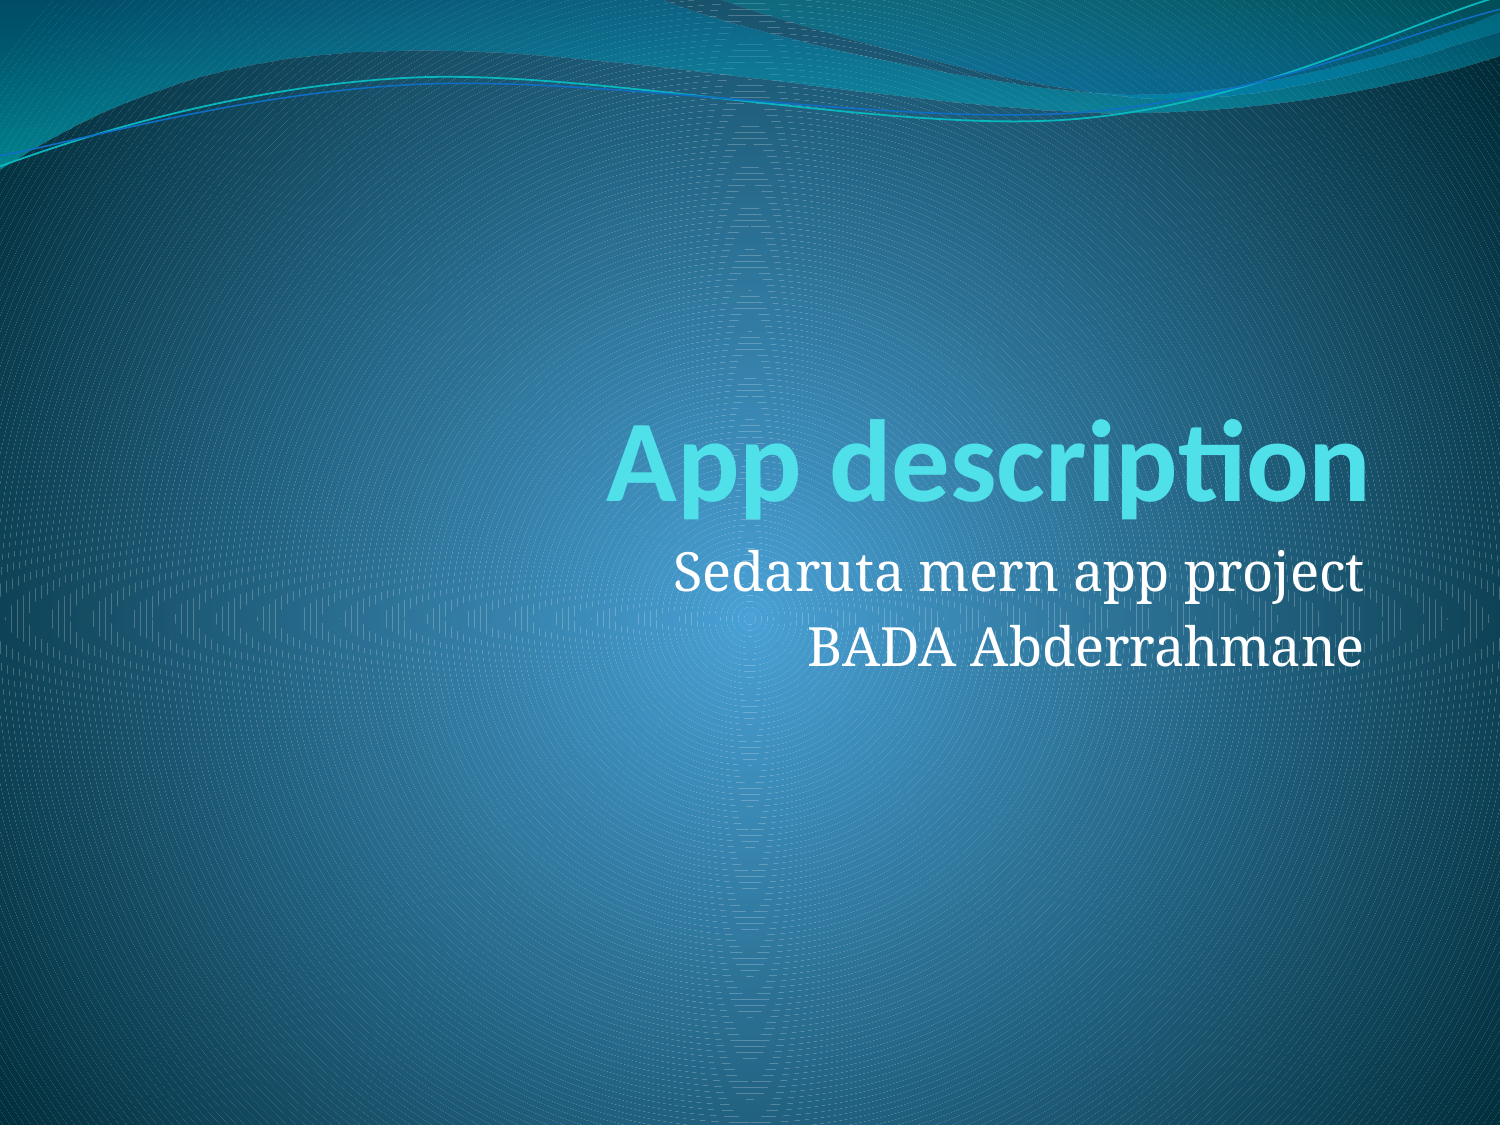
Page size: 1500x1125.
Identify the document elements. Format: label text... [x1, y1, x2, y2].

subtitle Sedaruta mern app project BADA Abderrahmane [87, 529, 1376, 818]
title App description [87, 224, 1376, 525]
